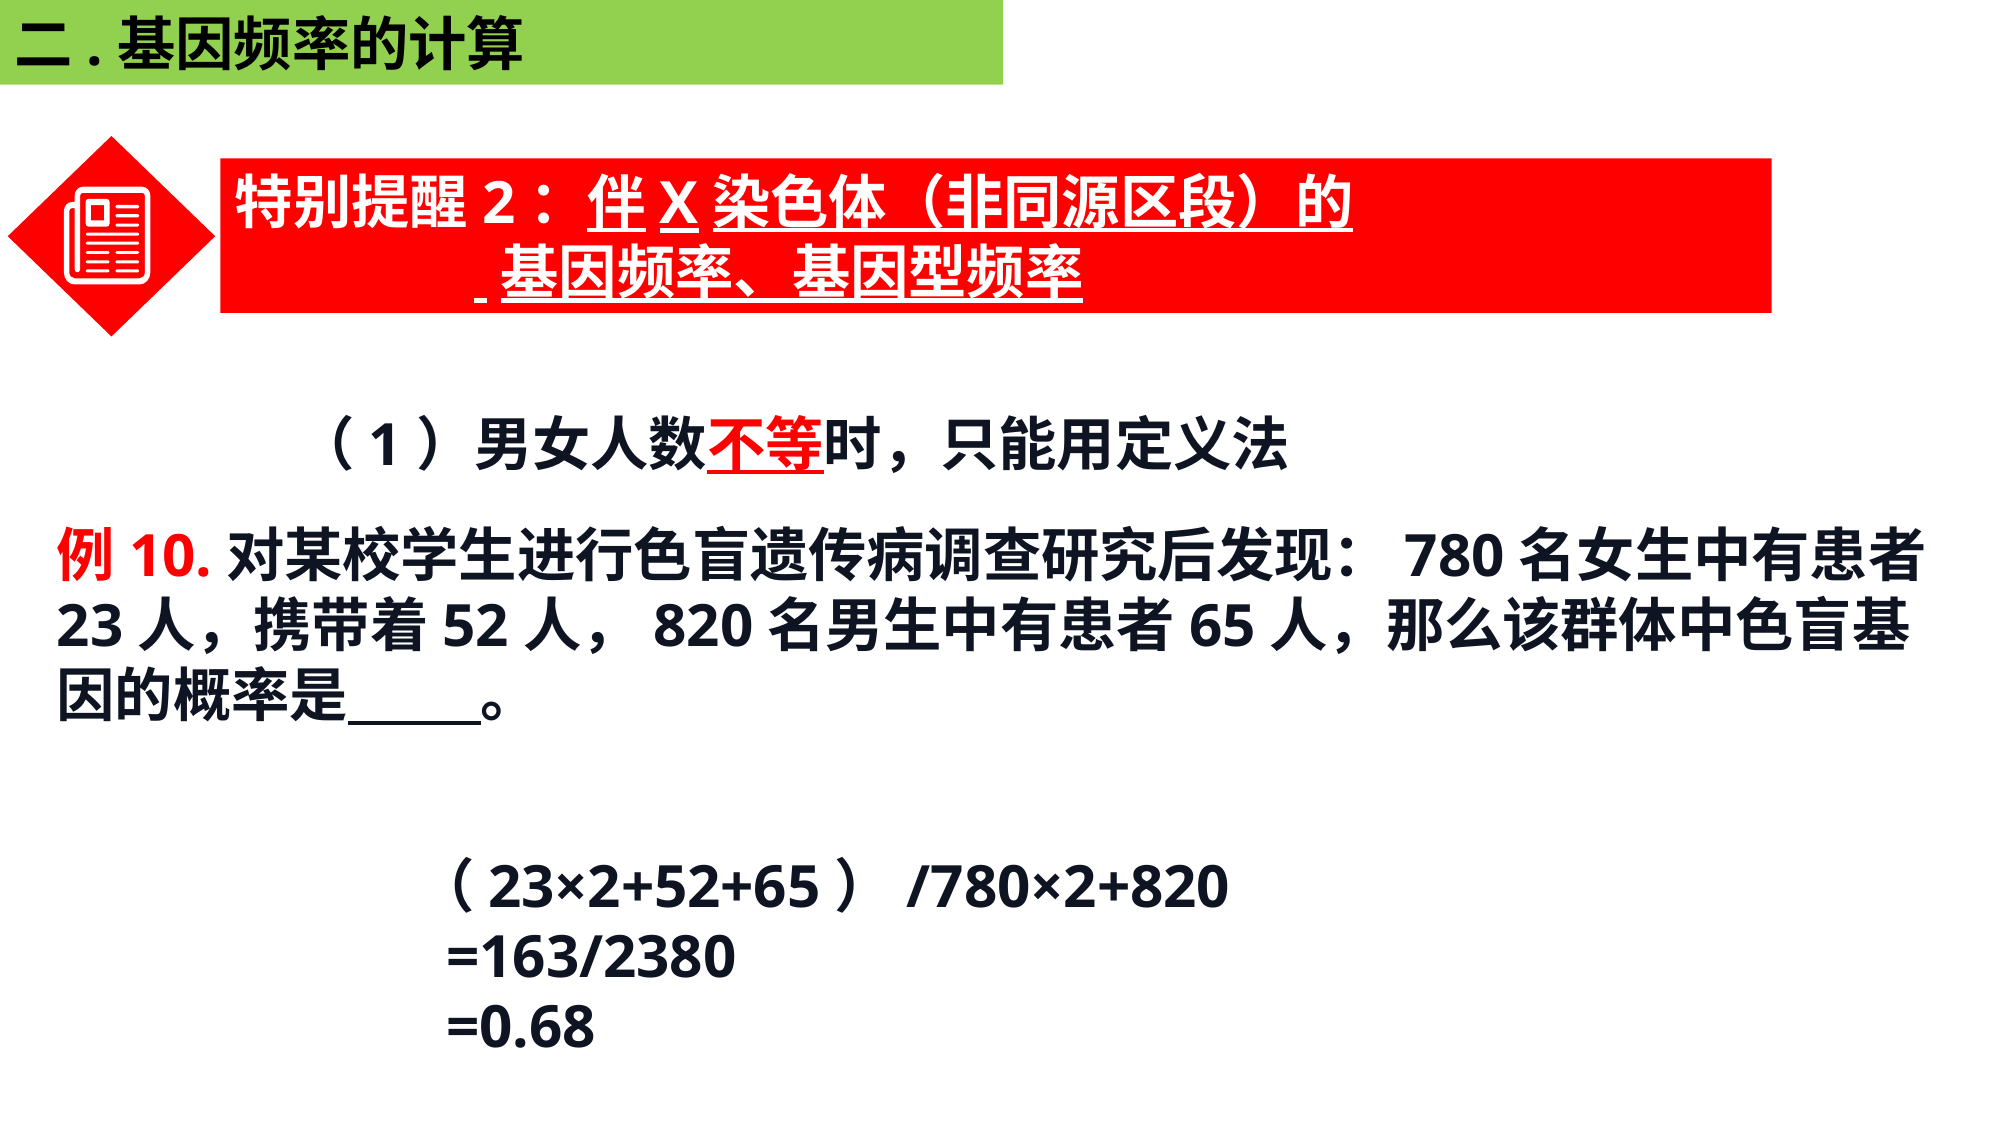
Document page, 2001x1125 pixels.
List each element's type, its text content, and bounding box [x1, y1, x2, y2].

text_box [6, 134, 217, 338]
text_box 特别提醒2：伴X染色体（非同源区段）的 基因频率、基因型频率 [220, 158, 1772, 313]
text_box 例10.对某校学生进行色盲遗传病调查研究后发现：780名女生中有患者23人，携带着52人，820名男生中有患者65人，那么该群体中色盲基因的概率是 。 [42, 510, 1950, 736]
text_box 二.基因频率的计算 [0, 0, 1004, 85]
text_box （1）男女人数不等时，只能用定义法 [281, 399, 1305, 485]
text_box （23×2+52+65）/780×2+820 =163/2380 =0.68 [401, 842, 1246, 1067]
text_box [63, 186, 151, 285]
